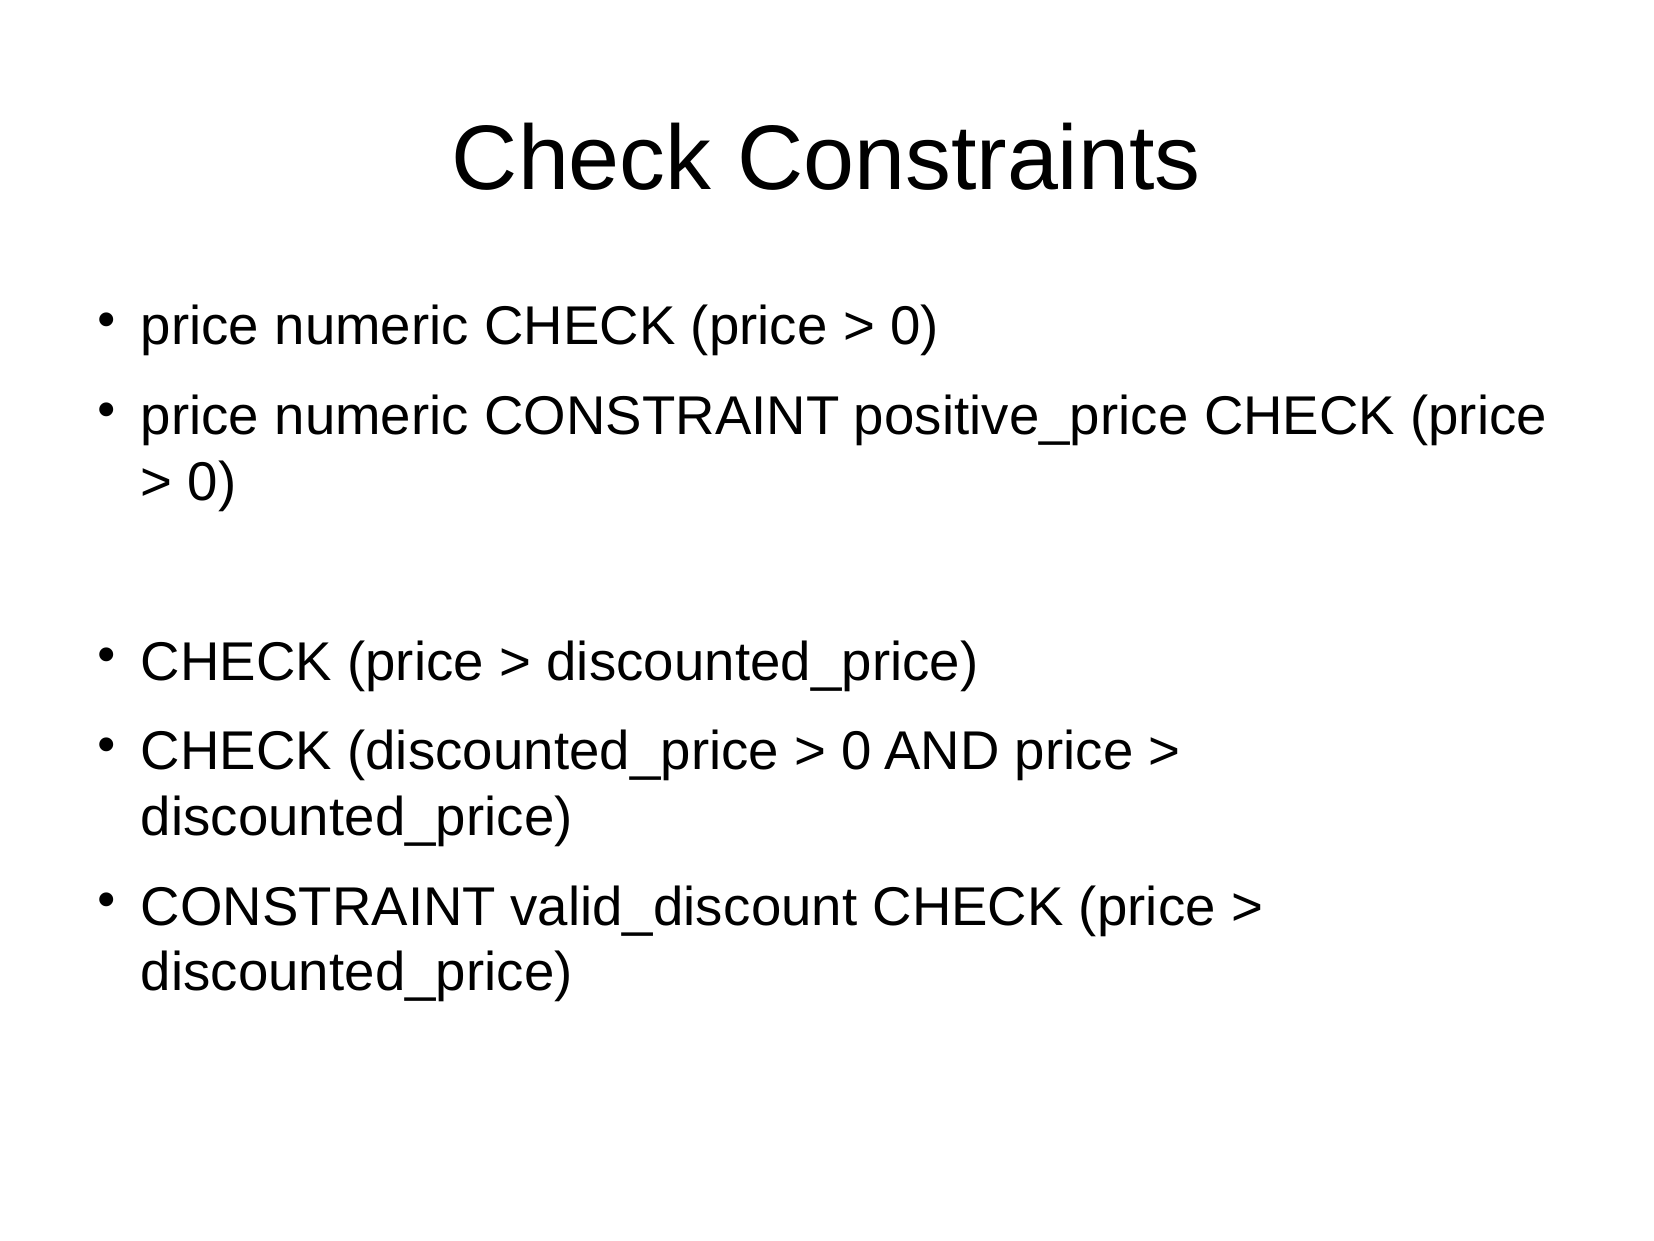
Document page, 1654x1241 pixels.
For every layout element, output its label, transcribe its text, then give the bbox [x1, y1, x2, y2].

text_box price numeric CHECK (price > 0) price numeric CONSTRAINT positive_price CHECK (price > 0) CHECK (price > discounted_price) CHECK (discounted_price > 0 AND price > discounted_price) CONSTRAINT valid_discount CHECK (price > discounted_price) [82, 290, 1571, 1010]
text_box Check Constraints [82, 49, 1571, 257]
